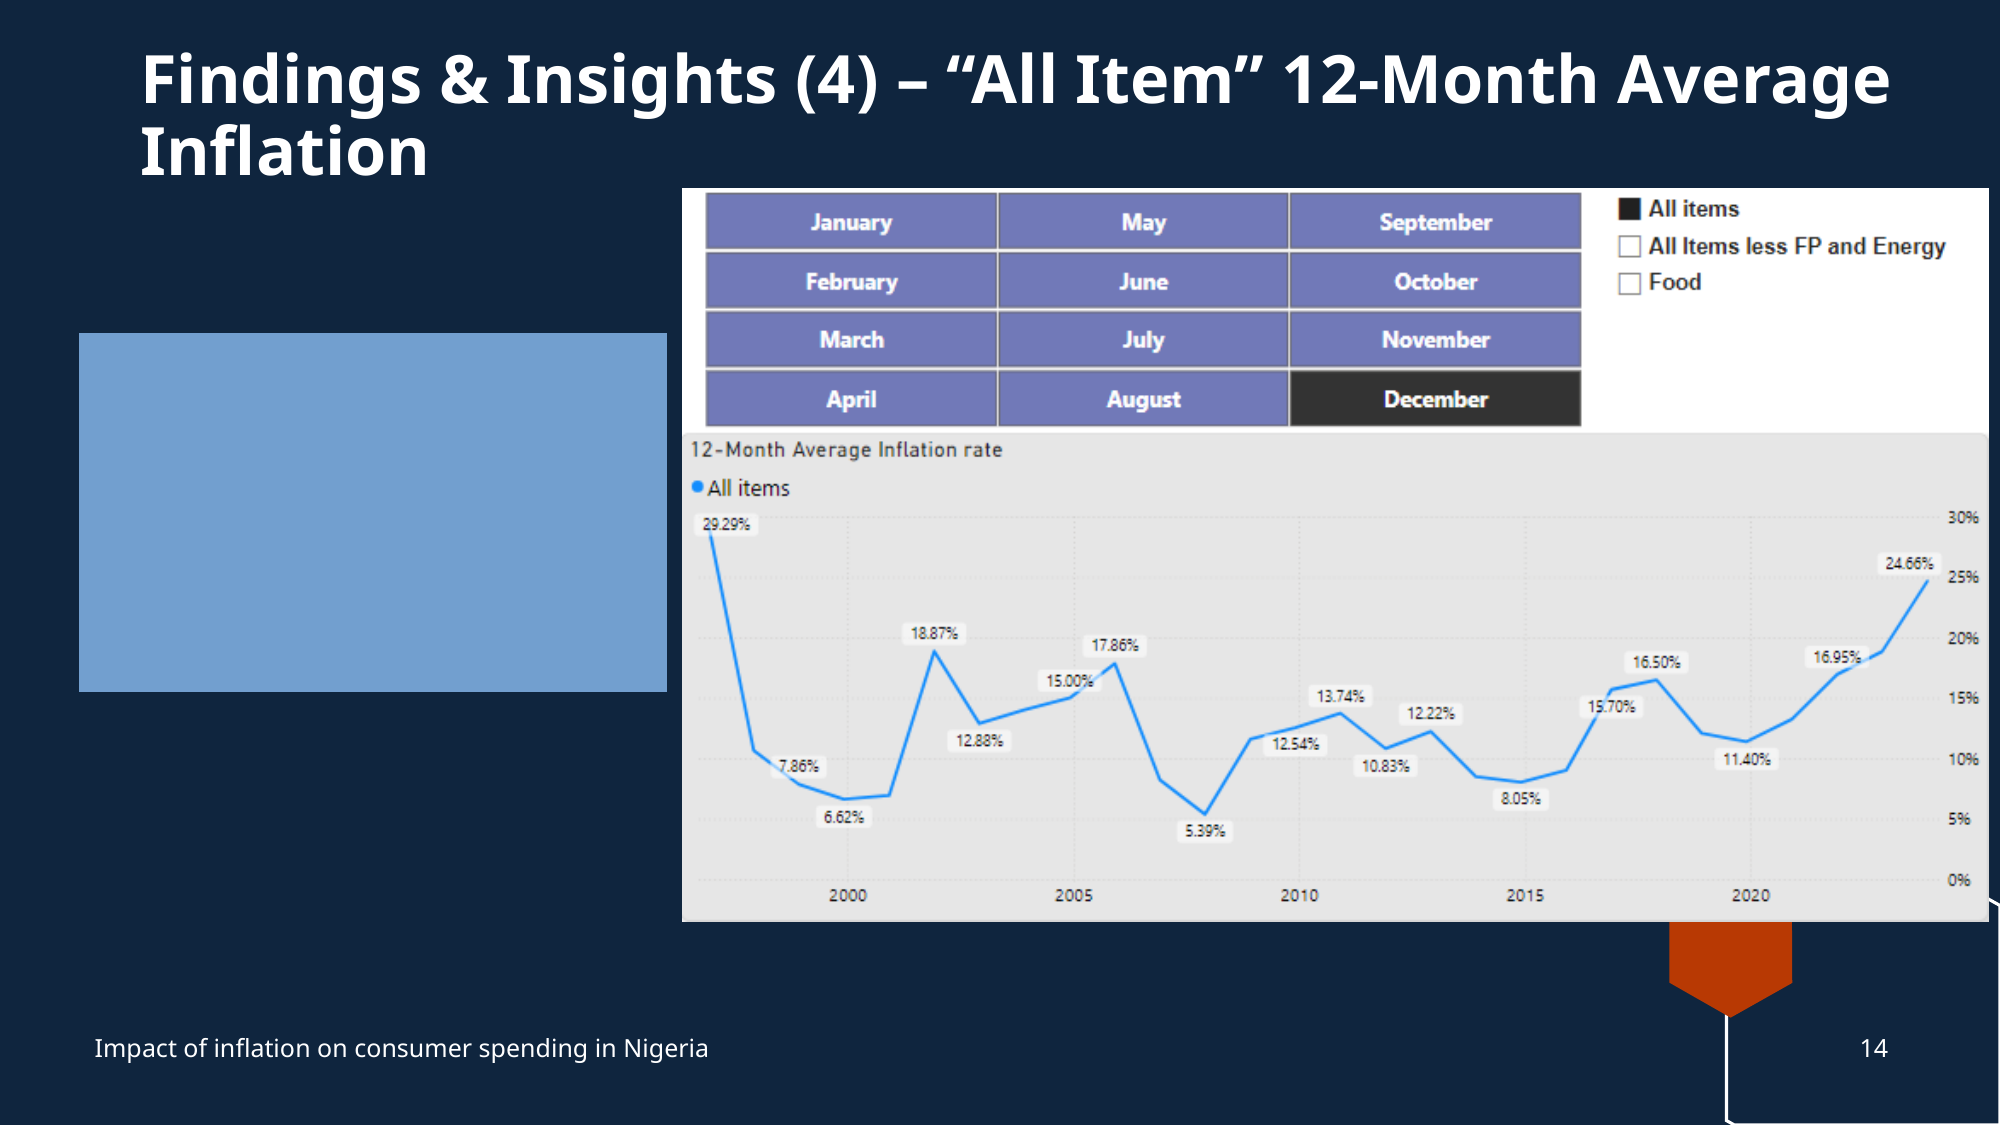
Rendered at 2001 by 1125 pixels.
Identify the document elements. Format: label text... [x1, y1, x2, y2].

picture [682, 188, 1989, 922]
footer Impact of inflation on consumer spending in Nigeria [79, 1020, 755, 1080]
text_box 14 [1836, 1019, 1912, 1080]
title Findings & Insights (4) – “All Item” 12-Month Average Inflation [125, 38, 1982, 138]
